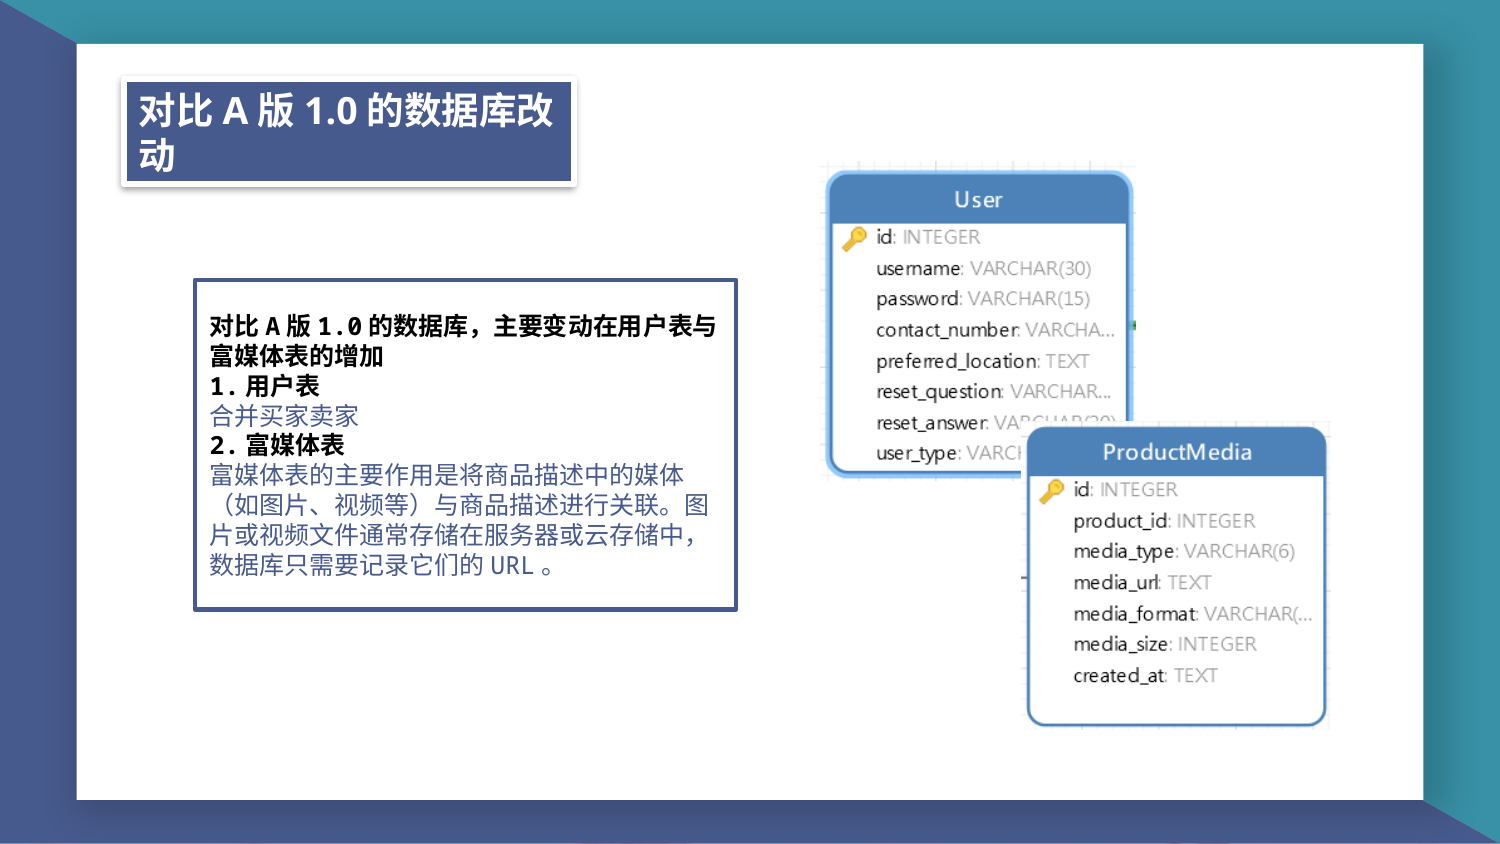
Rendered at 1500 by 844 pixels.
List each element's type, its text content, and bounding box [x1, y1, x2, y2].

text_box 对比A版1.0的数据库，主要变动在用户表与富媒体表的增加 1.用户表 合并买家卖家 2.富媒体表 富媒体表的主要作用是将商品描述中的媒体（如图片、视频等）与商品描述进行关联。图片或视频文件通常存储在服务器或云存储中，数据库只需要记录它们的URL。 [193, 278, 738, 612]
picture [820, 161, 1331, 730]
text_box 对比A版1.0的数据库改动 [121, 76, 577, 187]
